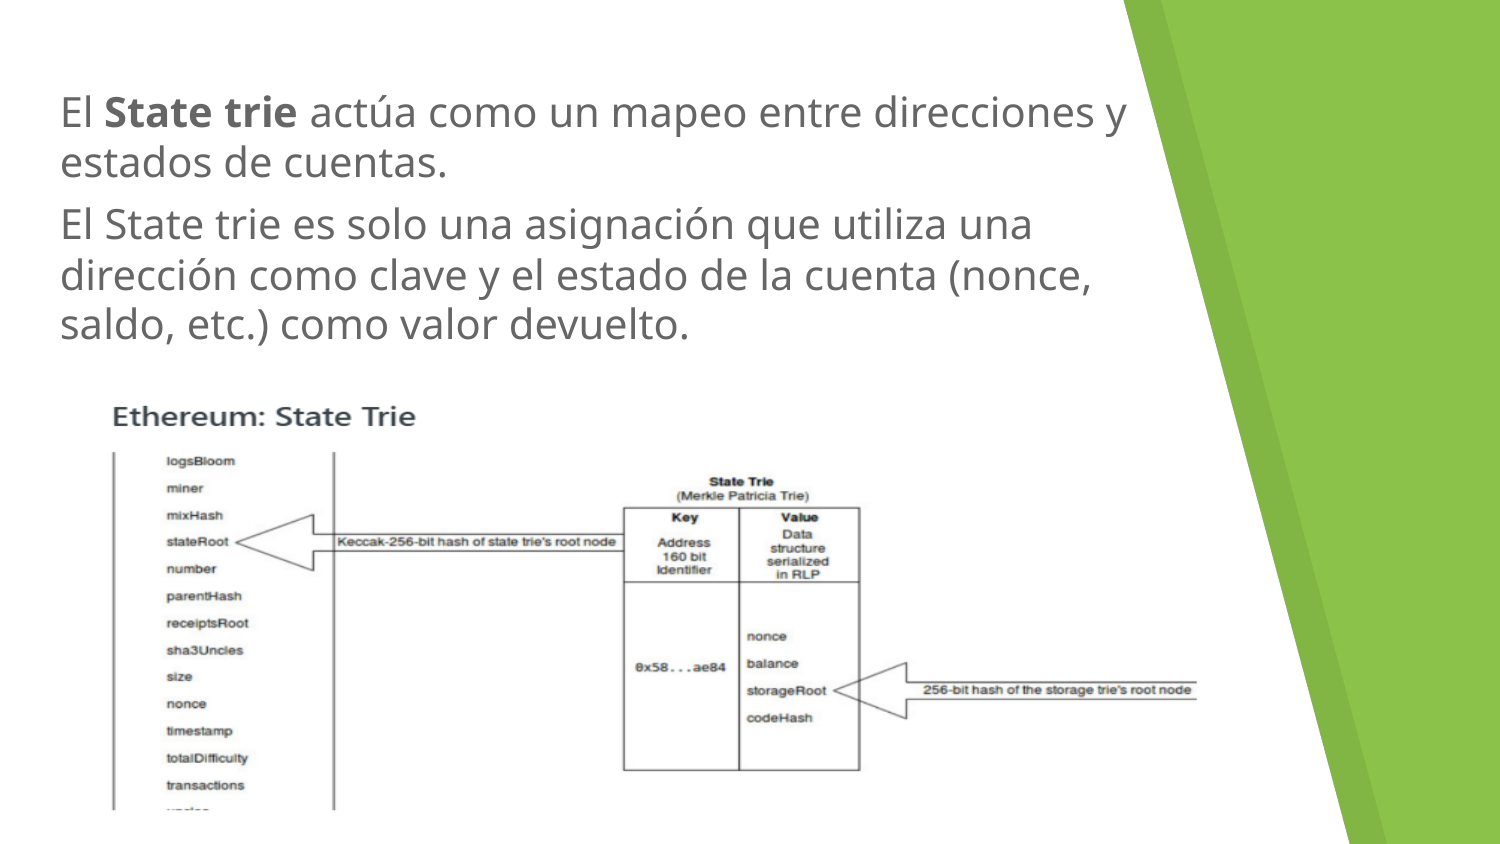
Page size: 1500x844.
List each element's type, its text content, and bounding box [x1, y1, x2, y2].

list El State trie actúa como un mapeo entre direcciones y estados de cuentas. El State trie es solo una asignación que utiliza una dirección como clave y el estado de la cuenta (nonce, saldo, etc.) como valor devuelto. [44, 70, 1165, 530]
picture [94, 400, 1215, 821]
